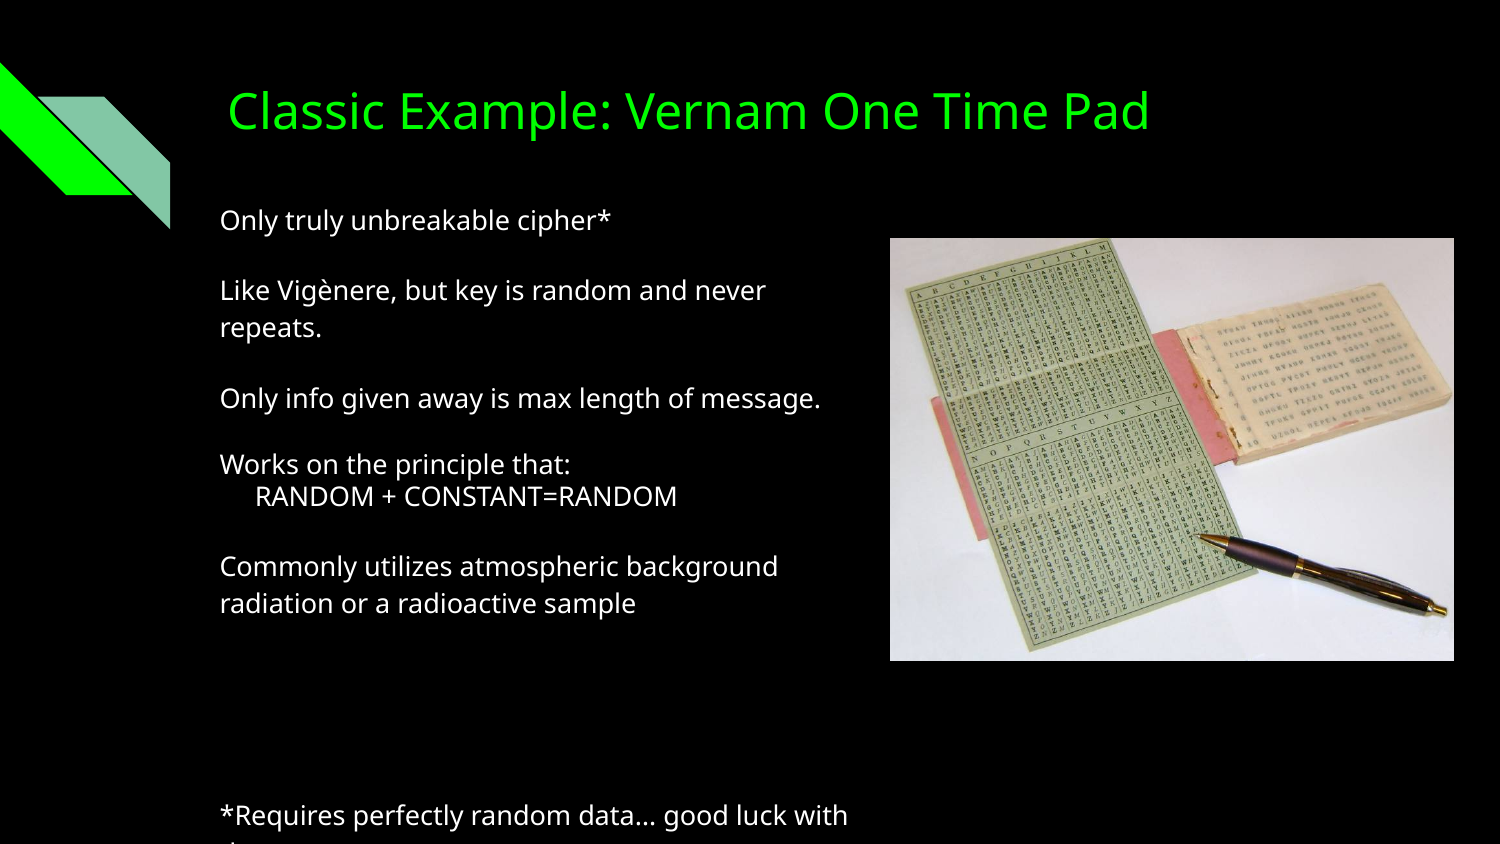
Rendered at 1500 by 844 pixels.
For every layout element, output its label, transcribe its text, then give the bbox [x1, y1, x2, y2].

title Classic Example: Vernam One Time Pad [212, 64, 1368, 215]
list Only truly unbreakable cipher* Like Vigènere, but key is random and never repeats. Only info given away is max length of message. Works on the principle that: RANDOM + CONSTANT=RANDOM Commonly utilizes atmospheric background radiation or a radioactive sample *Requires perfectly random data… good luck with that [204, 183, 891, 661]
picture [889, 238, 1454, 661]
